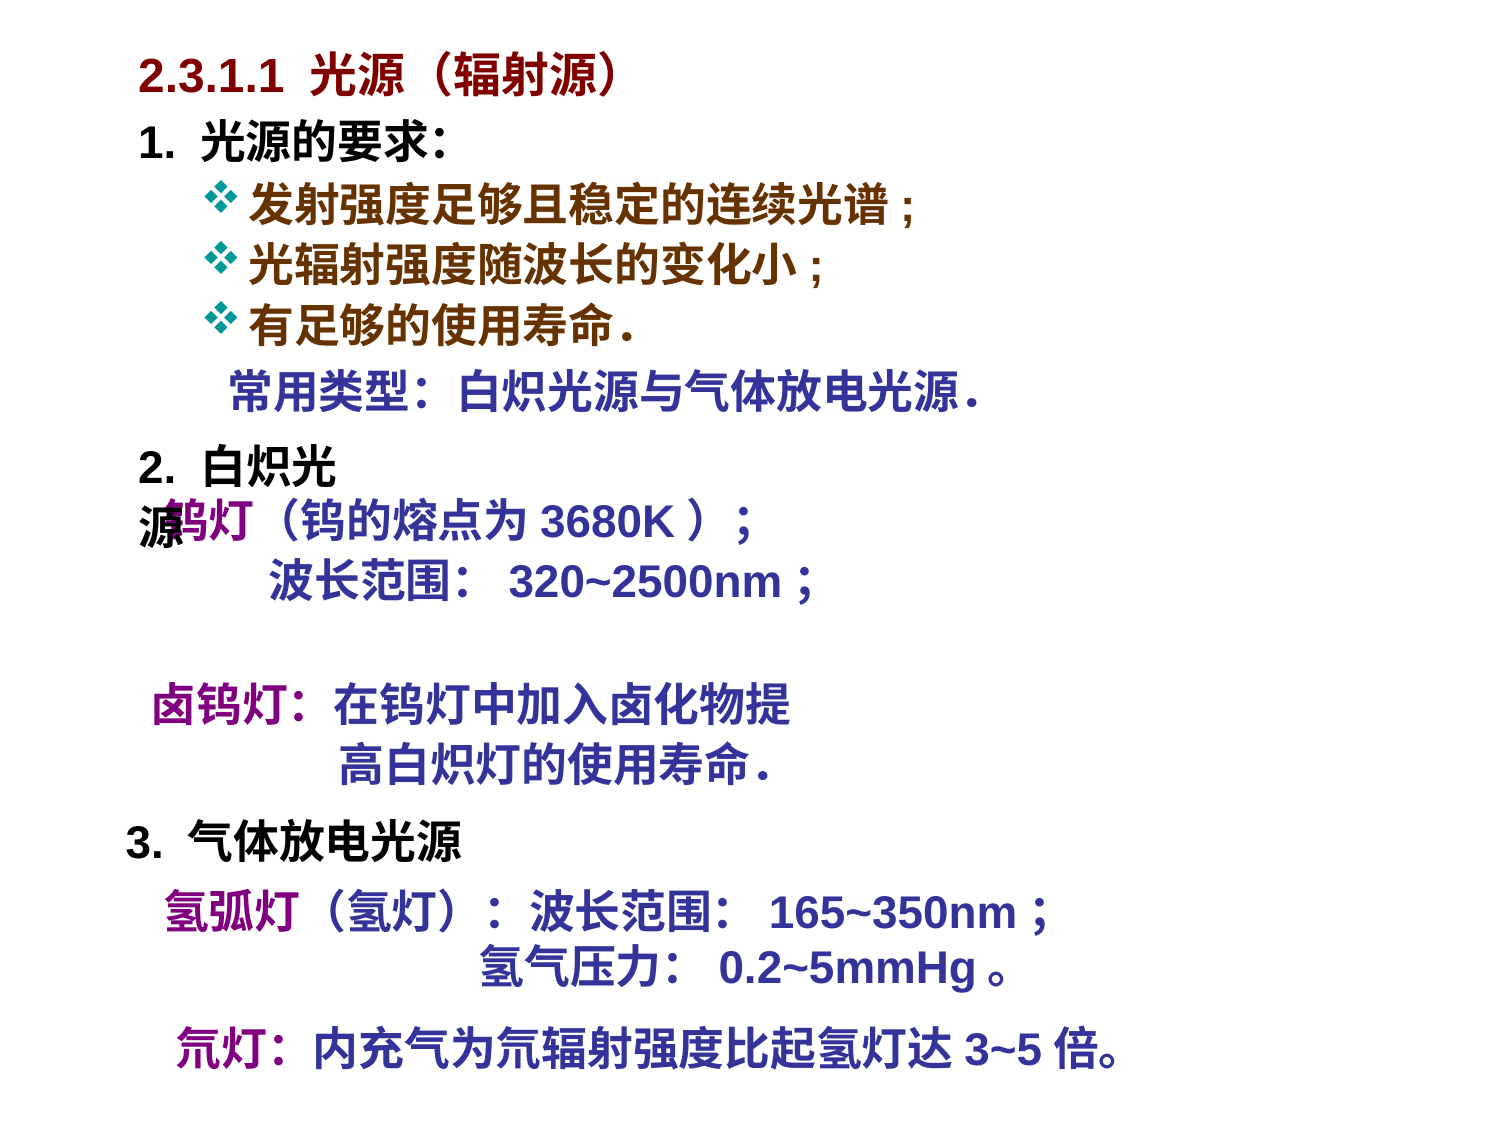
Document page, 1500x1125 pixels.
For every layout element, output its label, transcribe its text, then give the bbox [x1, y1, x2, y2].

text_box 钨灯（钨的熔点为3680K）； 波长范围：320~2500nm； [148, 478, 1013, 615]
text_box 发射强度足够且稳定的连续光谱; 光辐射强度随波长的变化小; 有足够的使用寿命． [185, 162, 936, 359]
text_box 3. 气体放电光源 [110, 804, 611, 875]
text_box 2. 白炽光源 [123, 424, 389, 561]
text_box 1. 光源的要求： [123, 99, 524, 175]
text_box 卤钨灯：在钨灯中加入卤化物提高白炽灯的使用寿命． [135, 662, 824, 799]
text_box 氘灯：内充气为氘辐射强度比起氢灯达3~5倍。 [160, 1012, 1225, 1083]
text_box 常用类型：白炽光源与气体放电光源． [212, 349, 1021, 425]
text_box 2.3.1.1 光源（辐射源） [123, 37, 1050, 110]
text_box 氢弧灯（氢灯）：波长范围：165~350nm； 氢气压力：0.2~5mmHg。 [148, 874, 1166, 1000]
